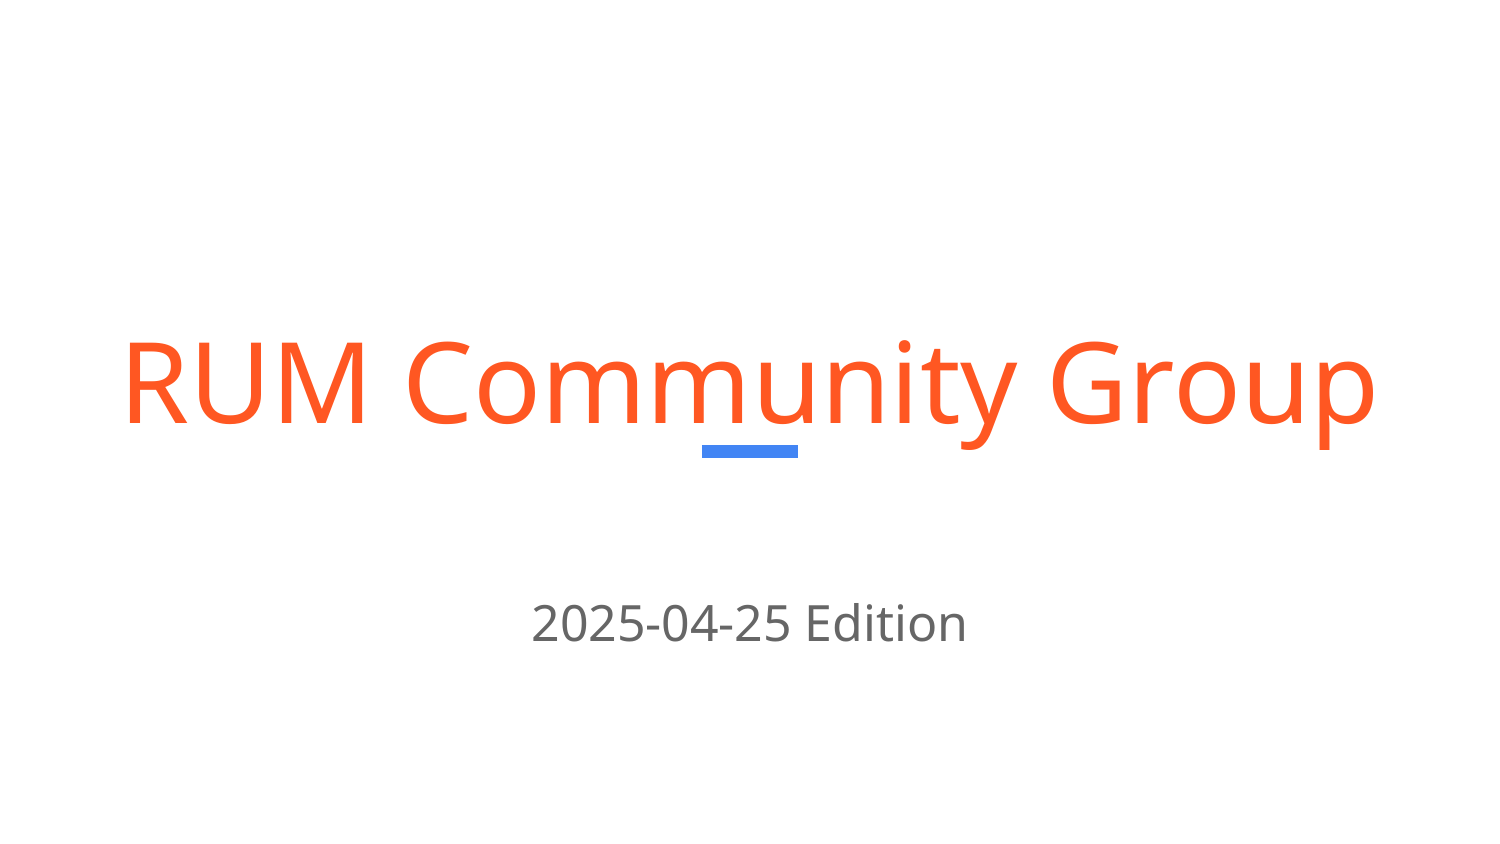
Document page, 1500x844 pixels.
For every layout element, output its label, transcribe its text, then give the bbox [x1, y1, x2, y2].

subtitle 2025-04-25 Edition [51, 572, 1449, 693]
title RUM Community Group [51, 150, 1449, 473]
